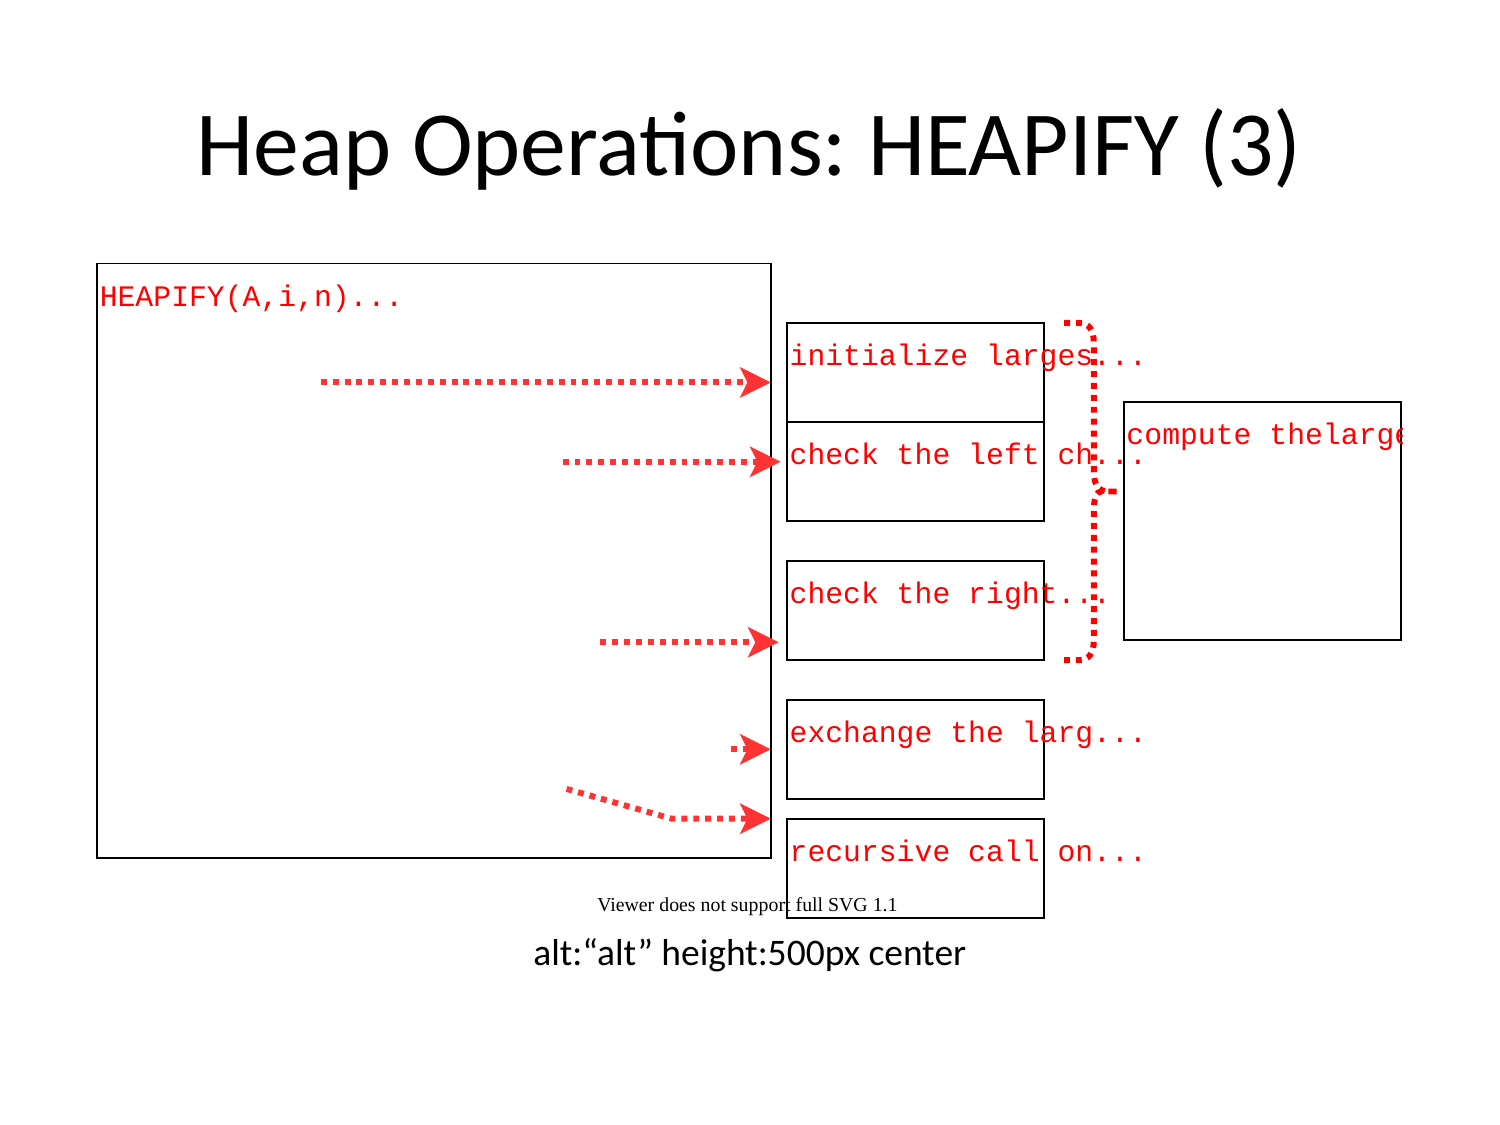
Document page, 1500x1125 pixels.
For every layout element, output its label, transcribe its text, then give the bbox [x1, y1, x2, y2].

text_box alt:“alt” height:500px center [74, 920, 1425, 1005]
picture [95, 262, 1403, 921]
title Heap Operations: HEAPIFY (3) [75, 45, 1425, 233]
